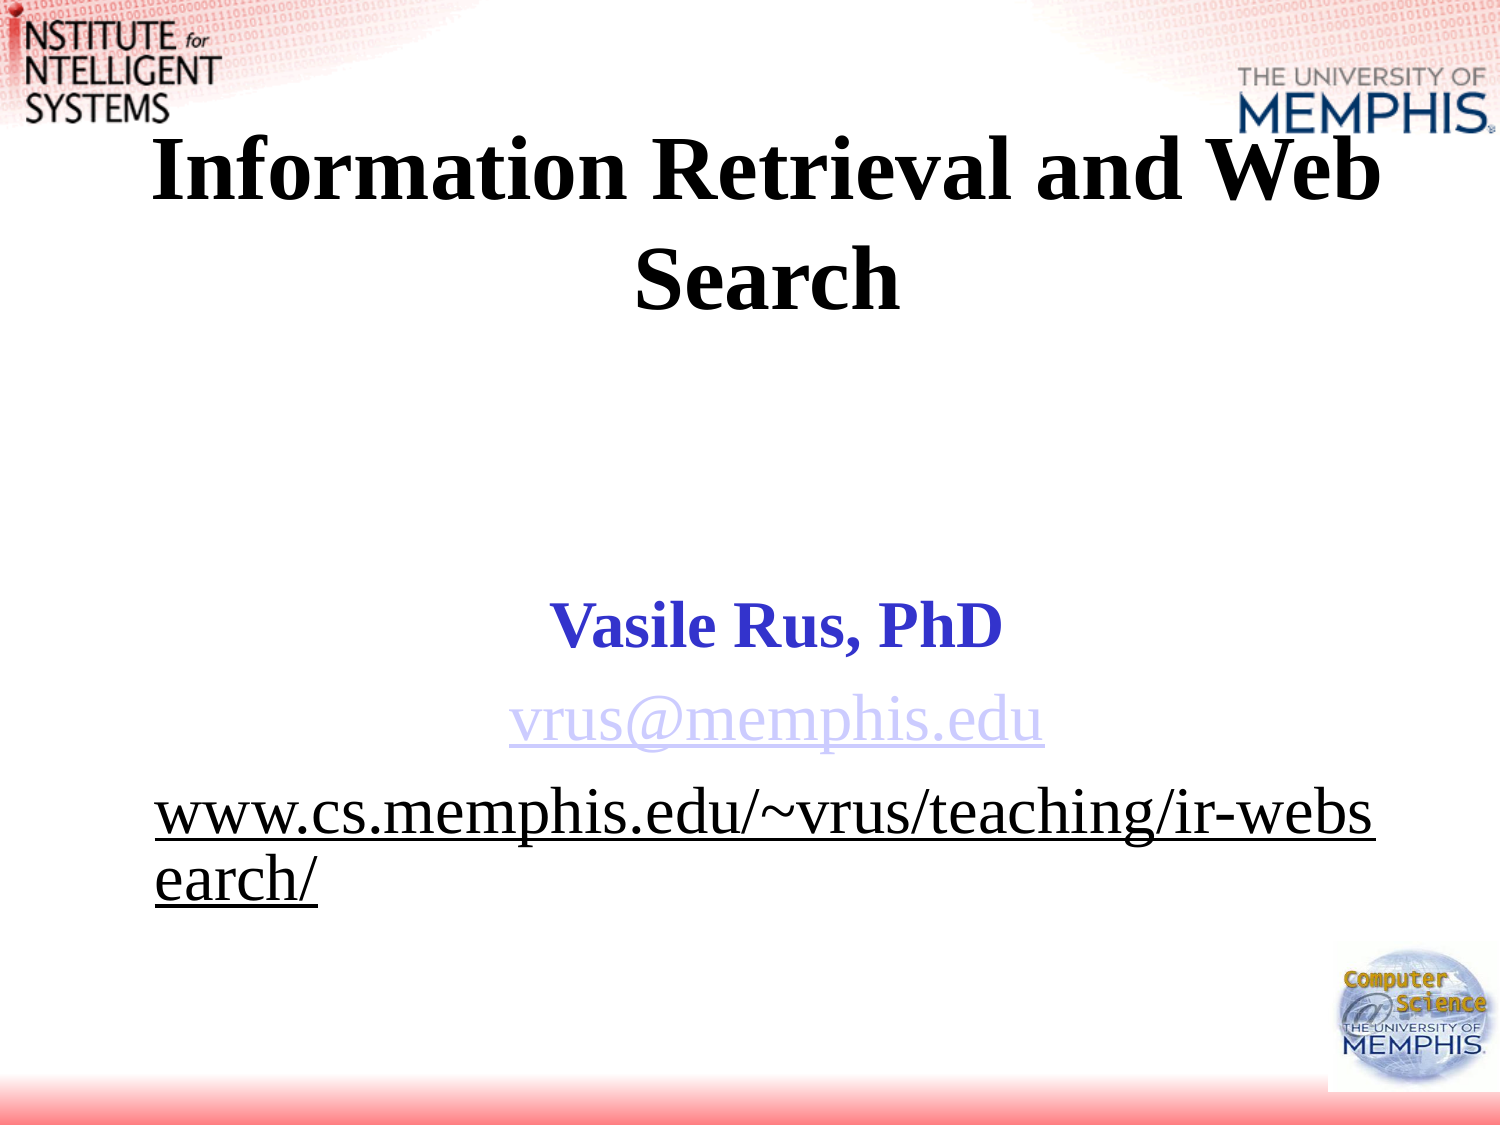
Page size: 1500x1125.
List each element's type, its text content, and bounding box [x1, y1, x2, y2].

list Vasile Rus, PhD vrus@memphis.edu www.cs.memphis.edu/~vrus/teaching/ir-websearch/ [139, 572, 1415, 992]
title Information Retrieval and Web Search [112, 99, 1423, 544]
picture [1328, 941, 1500, 1092]
picture [0, 0, 500, 132]
picture [1012, 0, 1500, 141]
